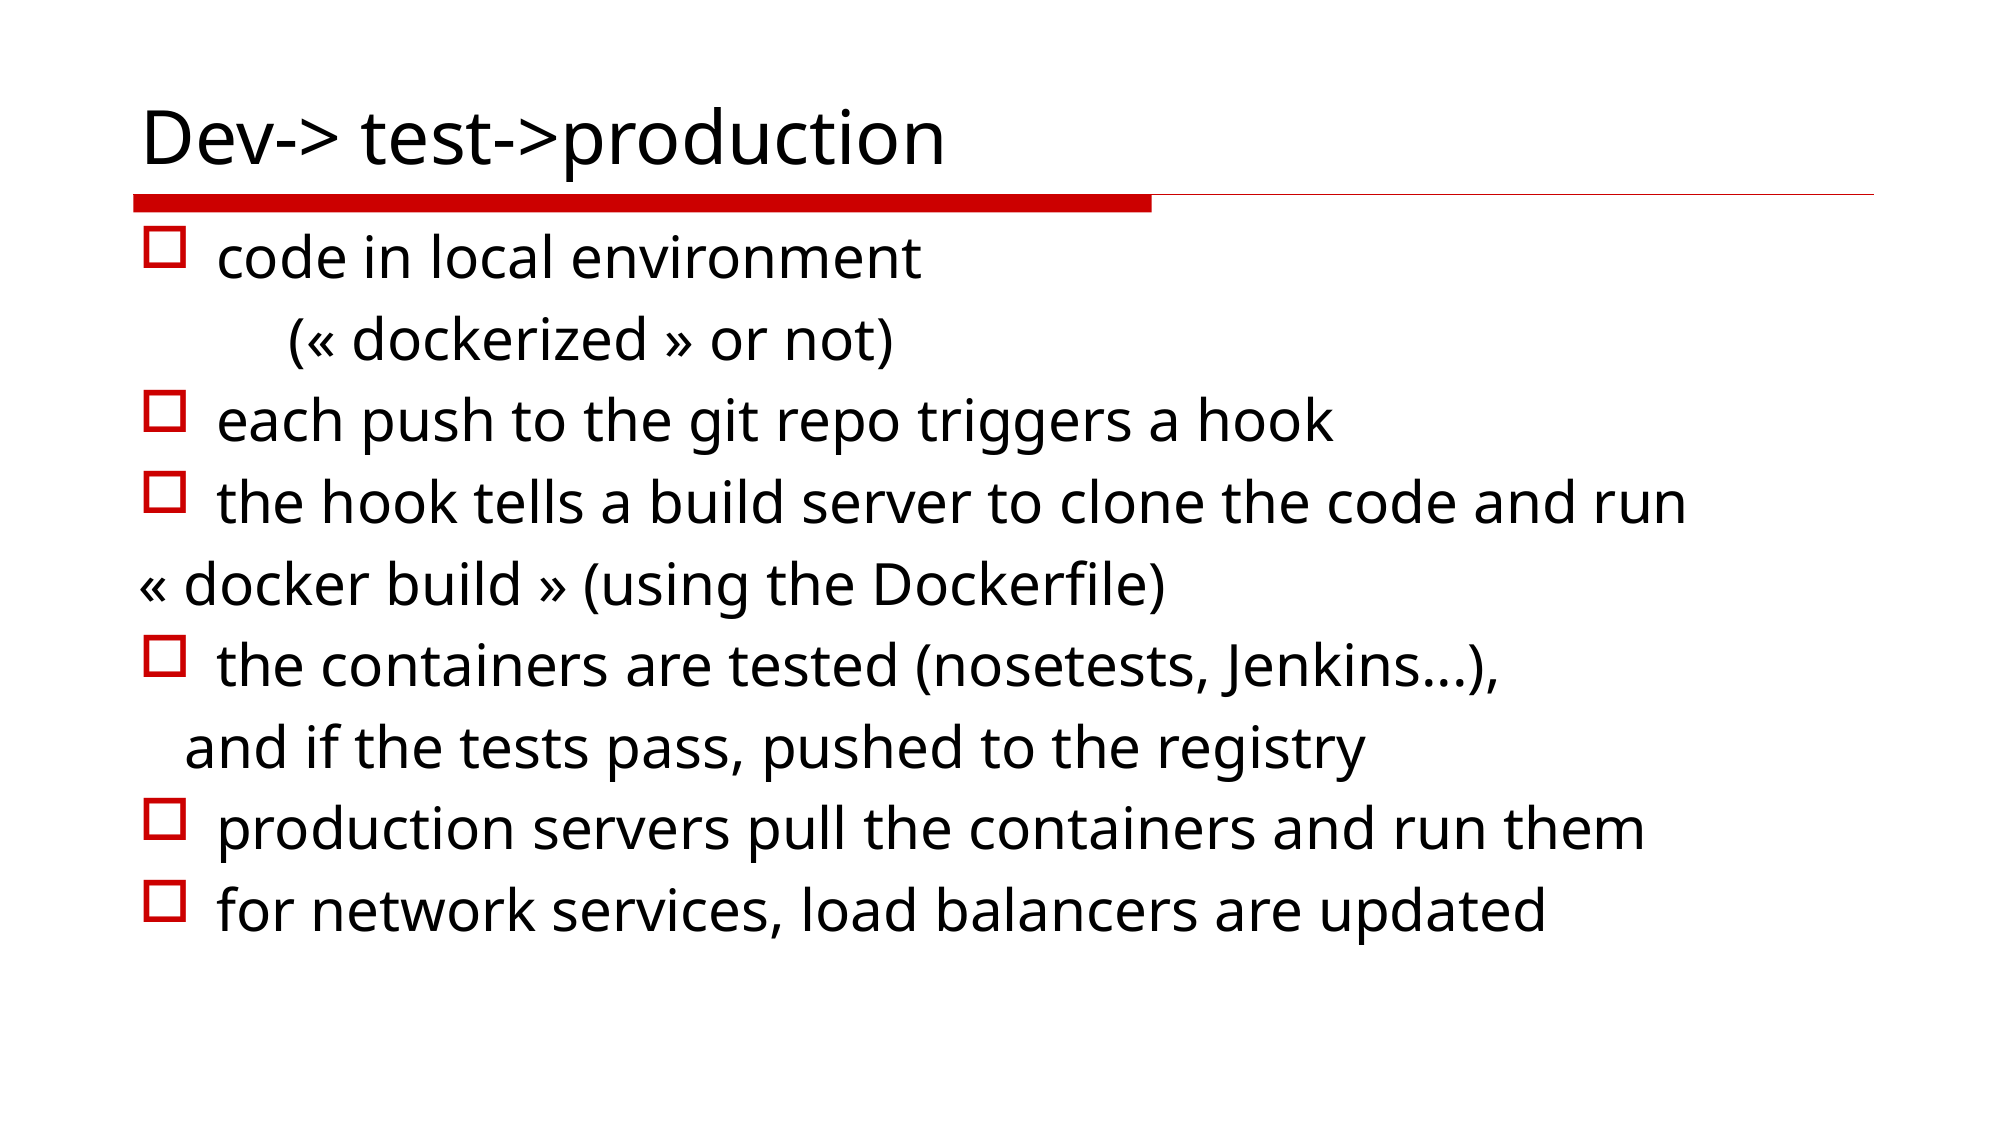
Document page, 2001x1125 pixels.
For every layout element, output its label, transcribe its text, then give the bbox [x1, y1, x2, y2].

list code in local environment (« dockerized » or not) each push to the git repo triggers a hook the hook tells a build server to clone the code and run « docker build » (using the Dockerfile) the containers are tested (nosetests, Jenkins...), and if the tests pass, pushed to the registry production servers pull the containers and run them for network services, load balancers are updated [123, 212, 1874, 1025]
title Dev-> test->production [125, 12, 1876, 188]
